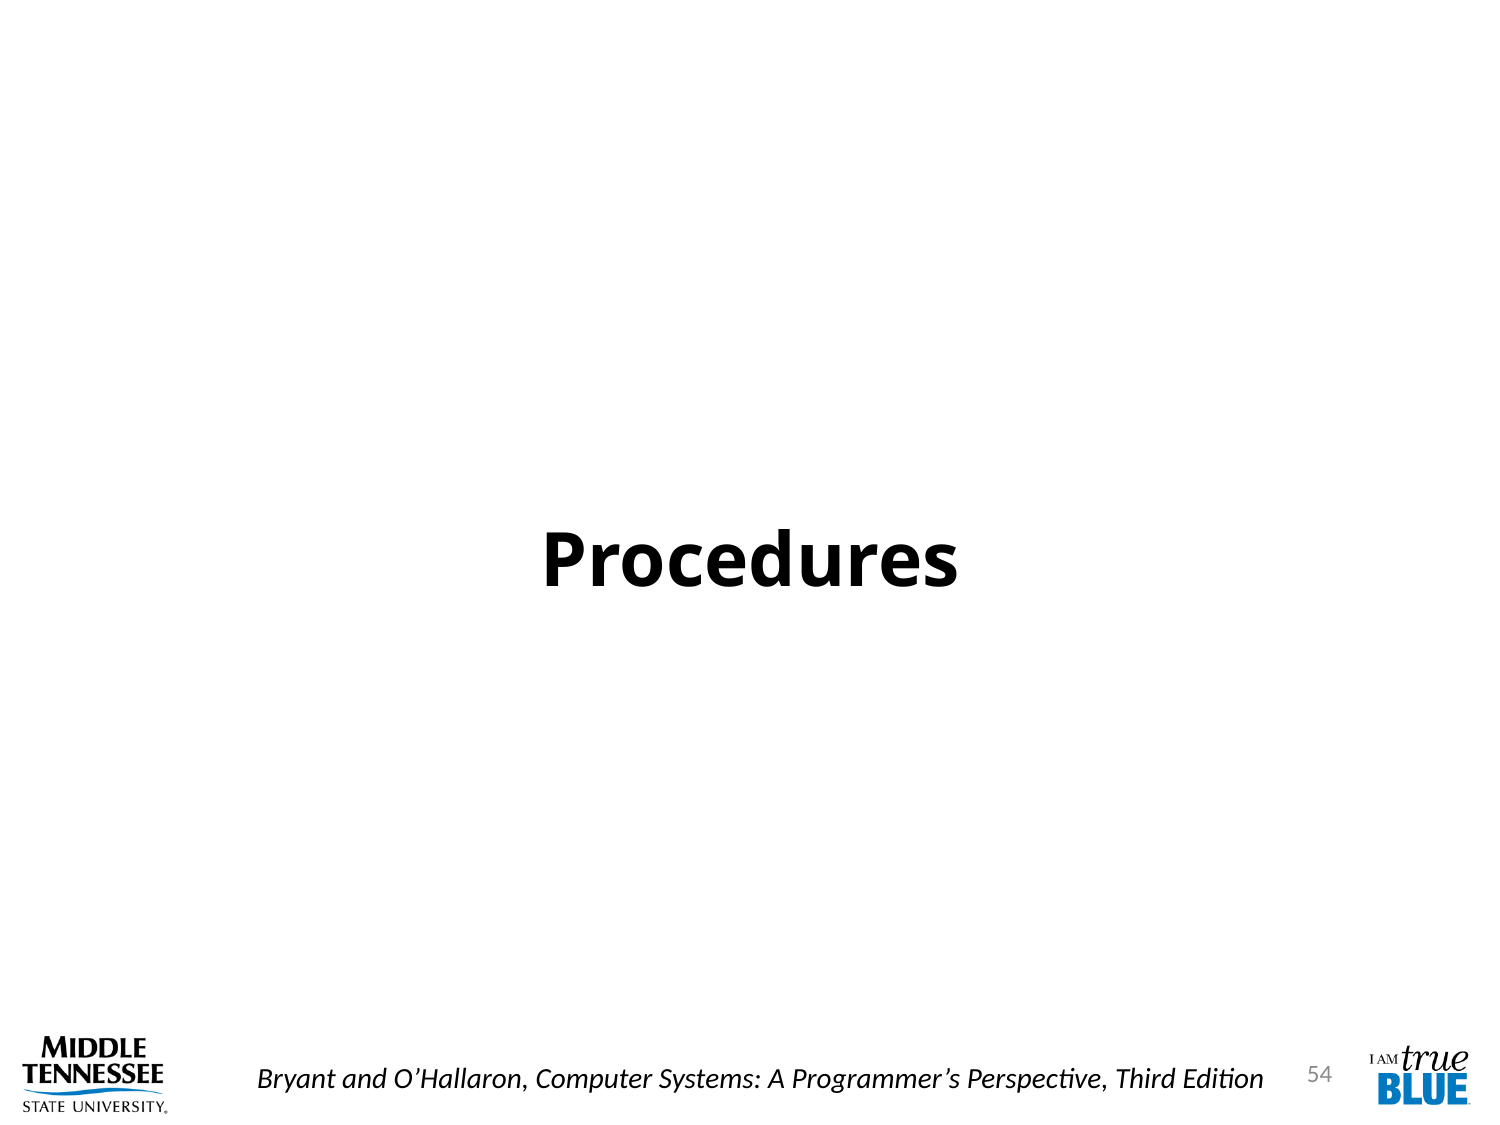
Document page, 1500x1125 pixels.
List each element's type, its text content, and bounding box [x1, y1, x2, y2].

picture [1360, 1034, 1485, 1115]
title Procedures [0, 453, 1500, 672]
picture [8, 1027, 174, 1122]
slide_number 54 [1285, 1042, 1348, 1103]
